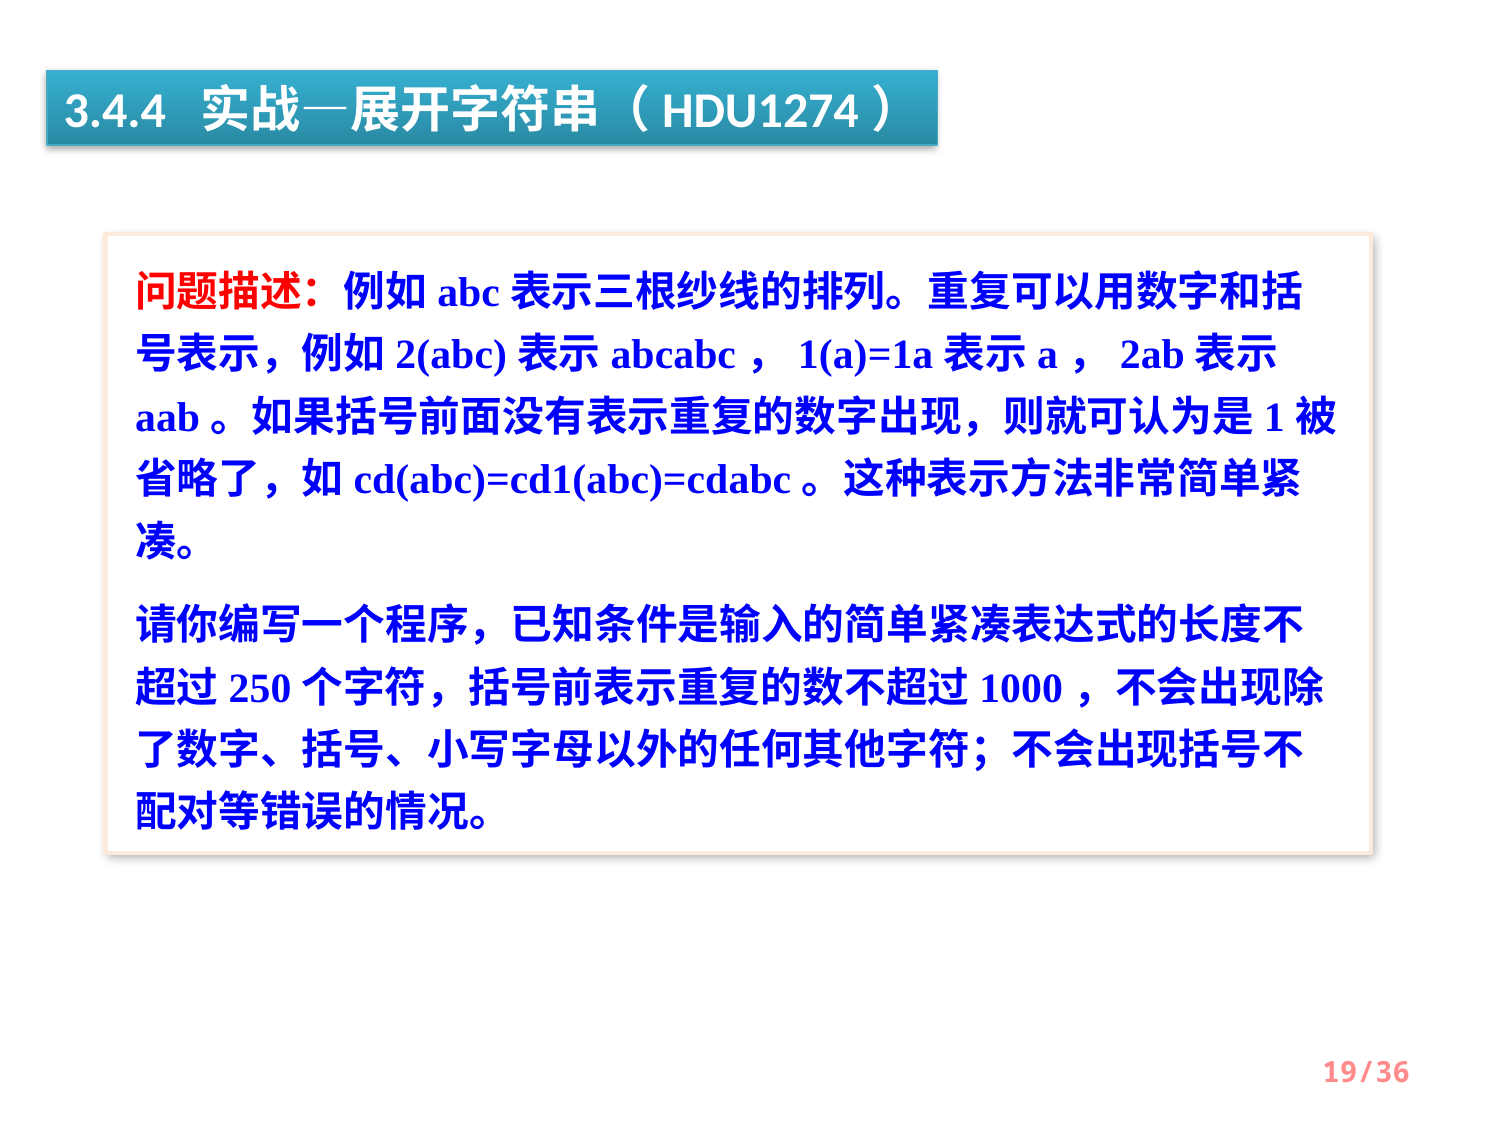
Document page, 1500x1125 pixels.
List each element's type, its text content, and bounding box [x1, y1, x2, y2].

text_box 问题描述：例如abc表示三根纱线的排列。重复可以用数字和括号表示，例如2(abc)表示abcabc，1(a)=1a表示a，2ab表示aab。如果括号前面没有表示重复的数字出现，则就可认为是1被省略了，如cd(abc)=cd1(abc)=cdabc。这种表示方法非常简单紧凑。 请你编写一个程序，已知条件是输入的简单紧凑表达式的长度不超过250个字符，括号前表示重复的数不超过1000，不会出现除了数字、括号、小写字母以外的任何其他字符；不会出现括号不配对等错误的情况。 [103, 232, 1373, 855]
text_box 3.4.4 实战—展开字符串（HDU1274） [46, 70, 938, 146]
slide_number 19/36 [1074, 1042, 1425, 1103]
